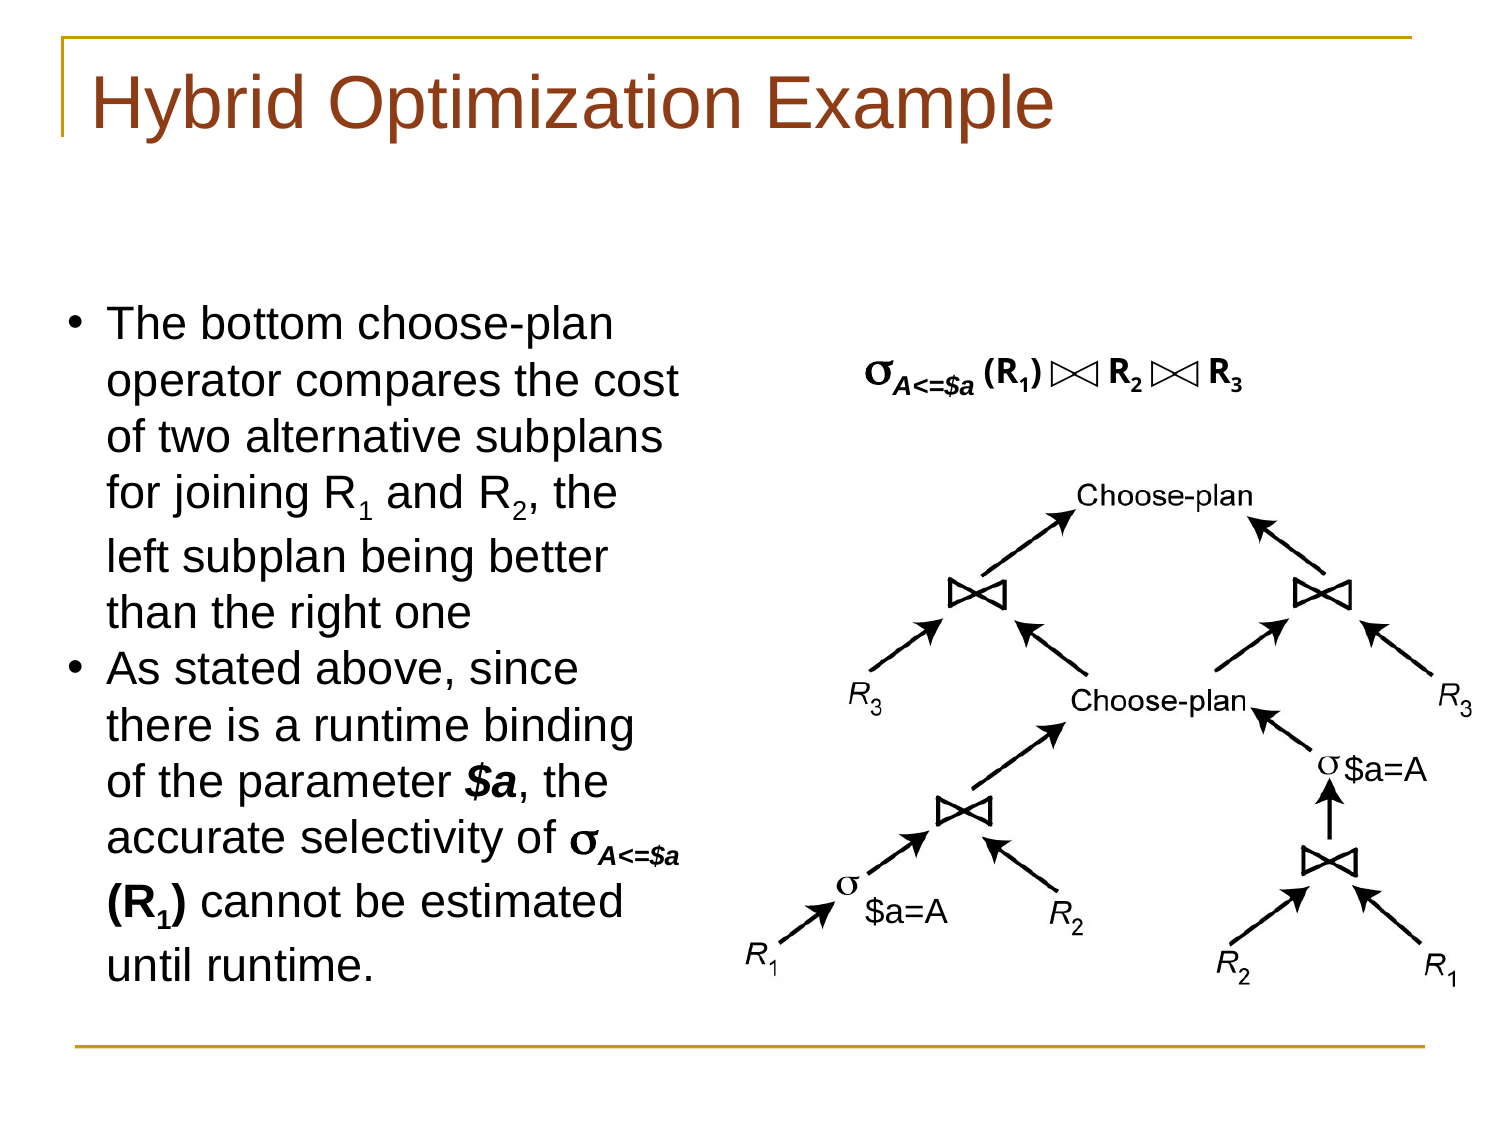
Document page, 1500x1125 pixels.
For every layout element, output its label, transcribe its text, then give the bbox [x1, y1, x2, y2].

text_box A<=$a (R1) ▷◁ R2 ▷◁ R3 [849, 329, 1318, 409]
text_box The bottom choose-plan operator compares the cost of two alternative subplans for joining R1 and R2, the left subplan being better than the right one As stated above, since there is a runtime binding of the parameter $a, the accurate selectivity of A<=$a (R1) cannot be estimated until runtime. [52, 285, 701, 999]
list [649, 479, 1500, 998]
title Hybrid Optimization Example [74, 45, 1426, 233]
